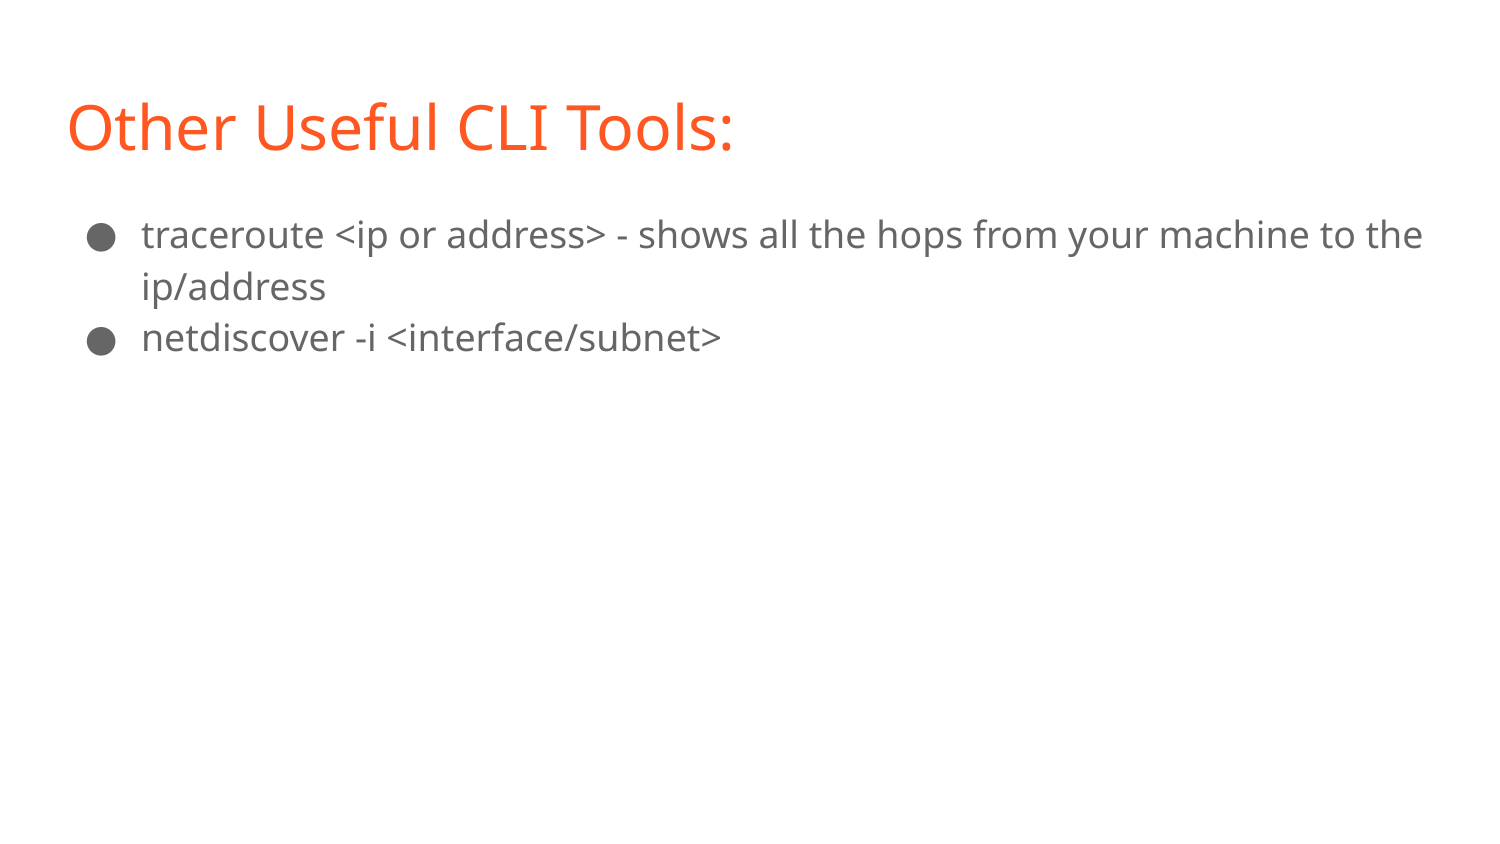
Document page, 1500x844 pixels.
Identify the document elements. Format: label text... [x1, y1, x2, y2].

title Other Useful CLI Tools: [51, 72, 1449, 167]
list traceroute <ip or address> - shows all the hops from your machine to the ip/address netdiscover -i <interface/subnet> [51, 189, 1449, 750]
